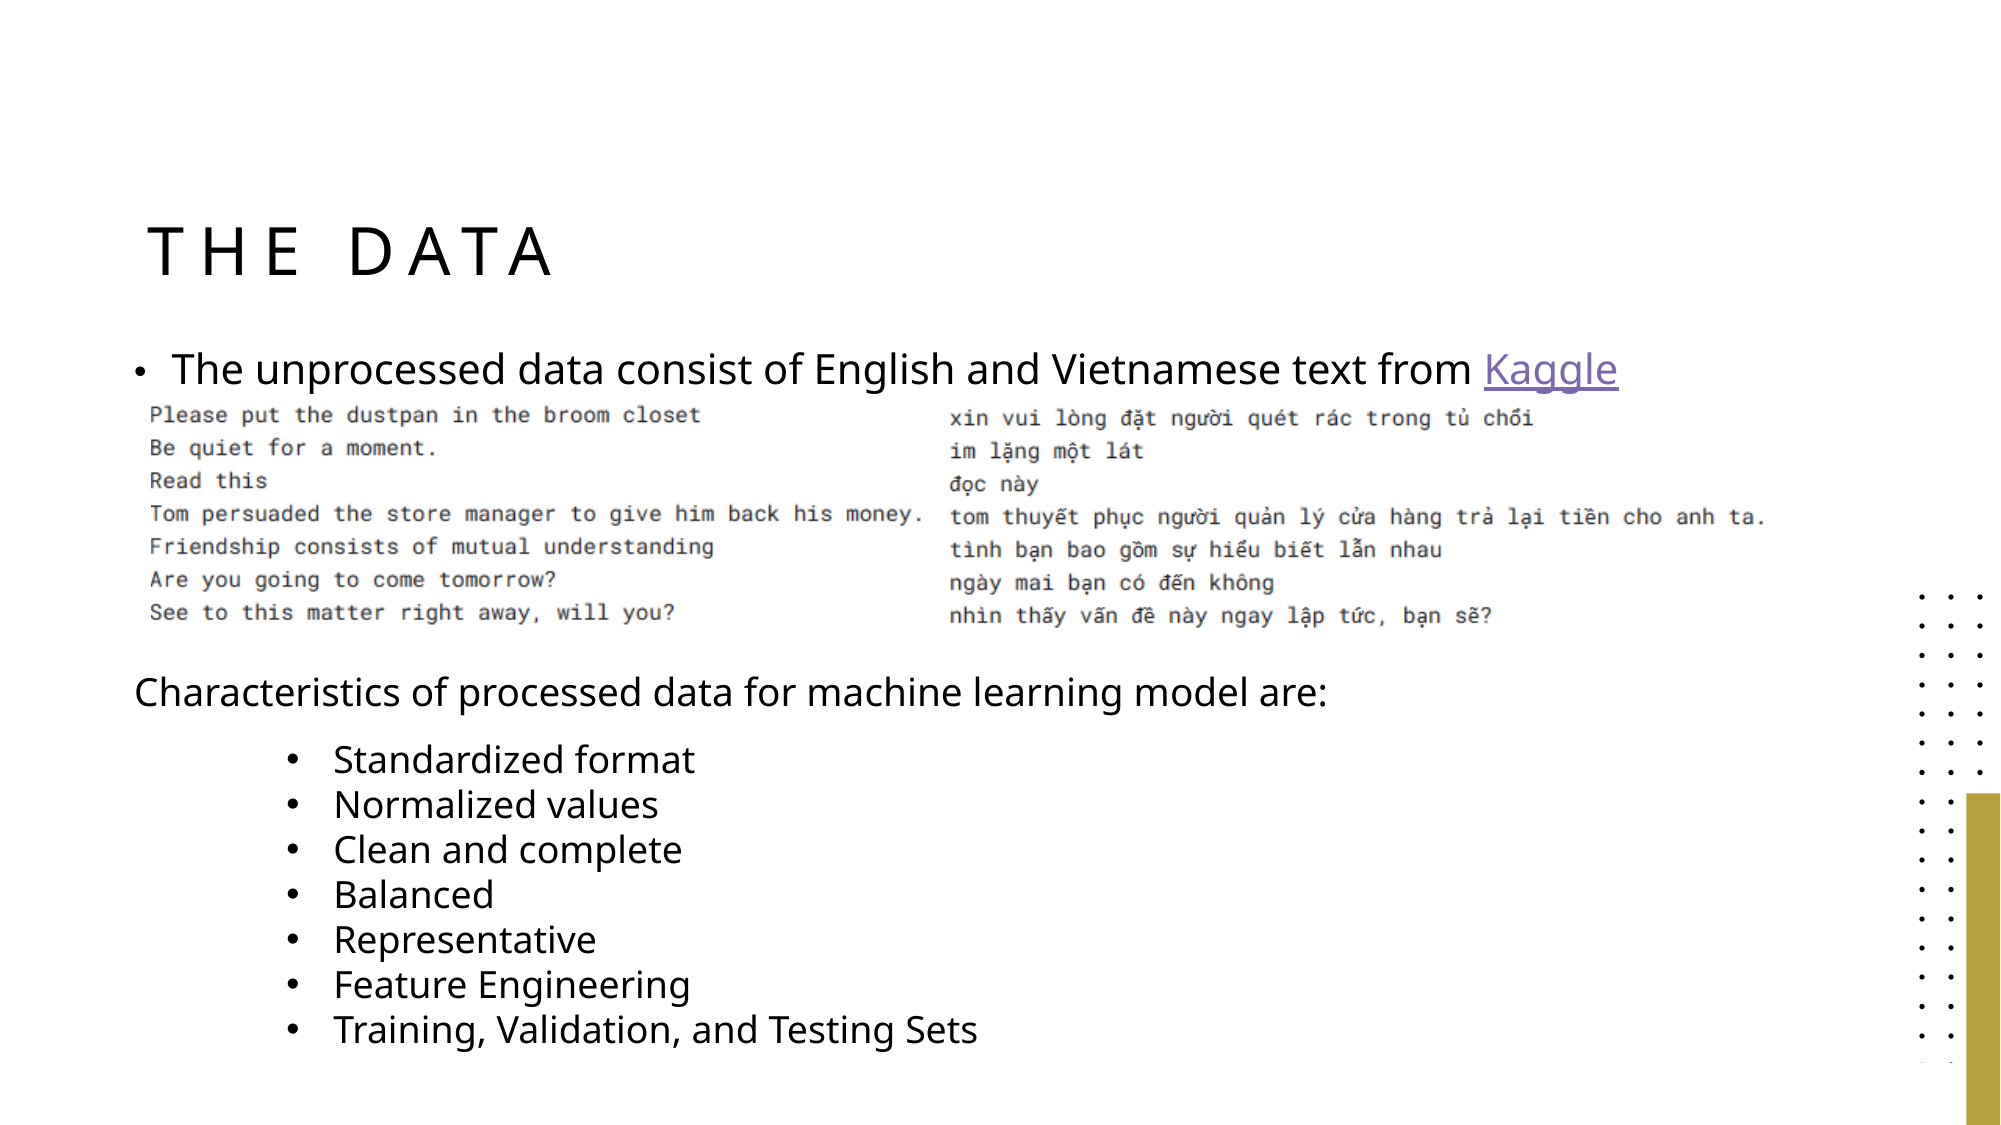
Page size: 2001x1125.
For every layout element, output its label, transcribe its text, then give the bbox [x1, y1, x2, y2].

text_box Characteristics of processed data for machine learning model are: [119, 646, 1390, 729]
title The data [132, 59, 1832, 296]
picture [1907, 582, 1994, 1064]
text_box Standardized format Normalized values Clean and complete Balanced Representative Feature Engineering Training, Validation, and Testing Sets [271, 728, 1012, 1103]
list The unprocessed data consist of English and Vietnamese text from Kaggle [119, 317, 1819, 400]
picture [151, 399, 1774, 631]
